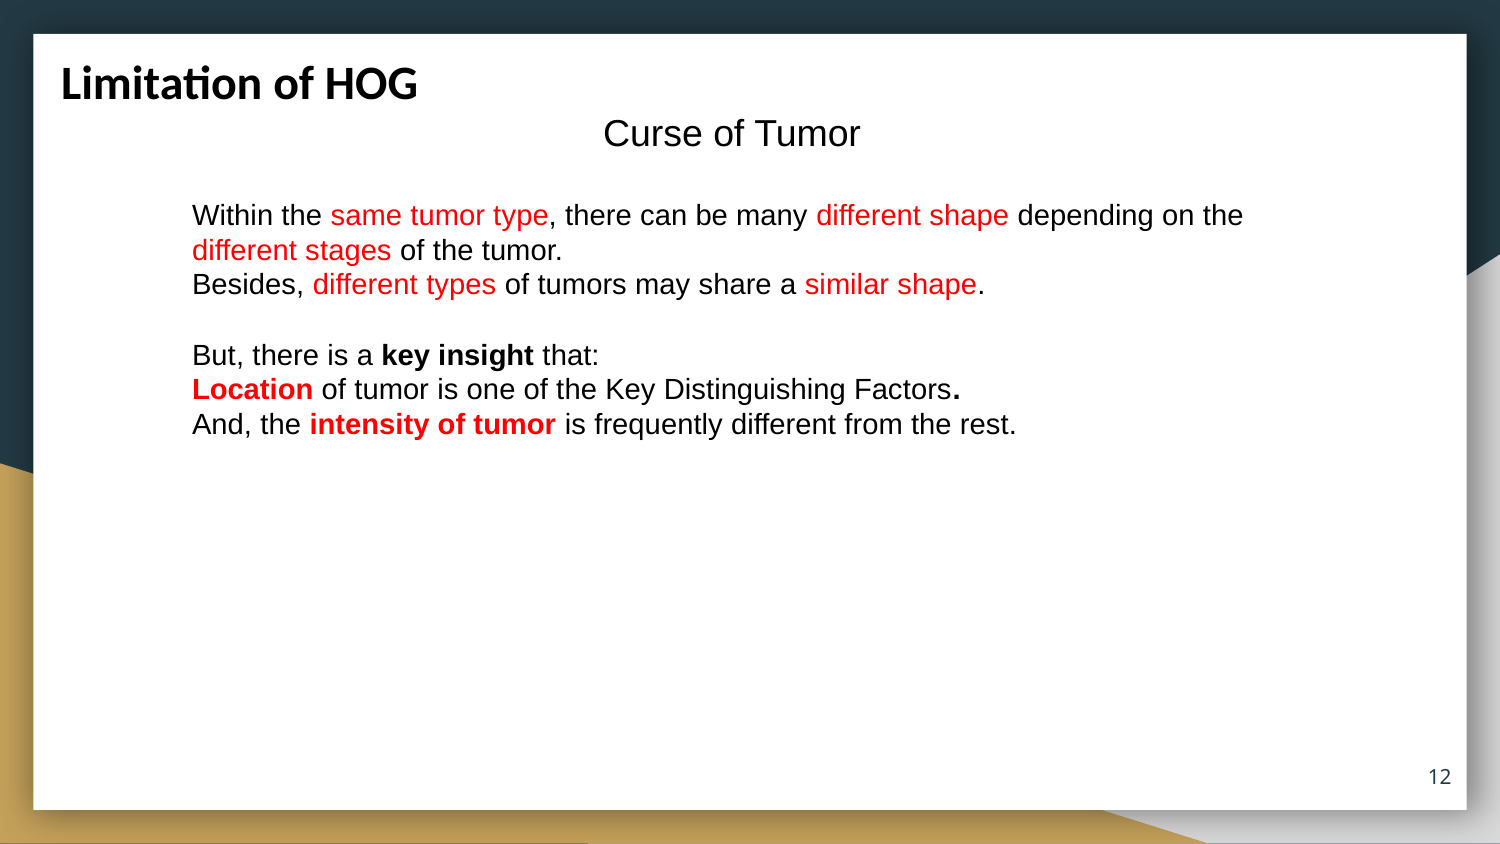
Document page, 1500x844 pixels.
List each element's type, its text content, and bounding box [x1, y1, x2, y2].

text_box Limitation of HOG [25, 37, 646, 125]
text_box Within the same tumor type, there can be many different shape depending on the different stages of the tumor. Besides, different types of tumors may share a similar shape. But, there is a key insight that: Location of tumor is one of the Key Distinguishing Factors. And, the intensity of tumor is frequently different from the rest. [177, 188, 1269, 448]
text_box Curse of Tumor [433, 101, 1042, 162]
slide_number 12 [1376, 745, 1467, 810]
